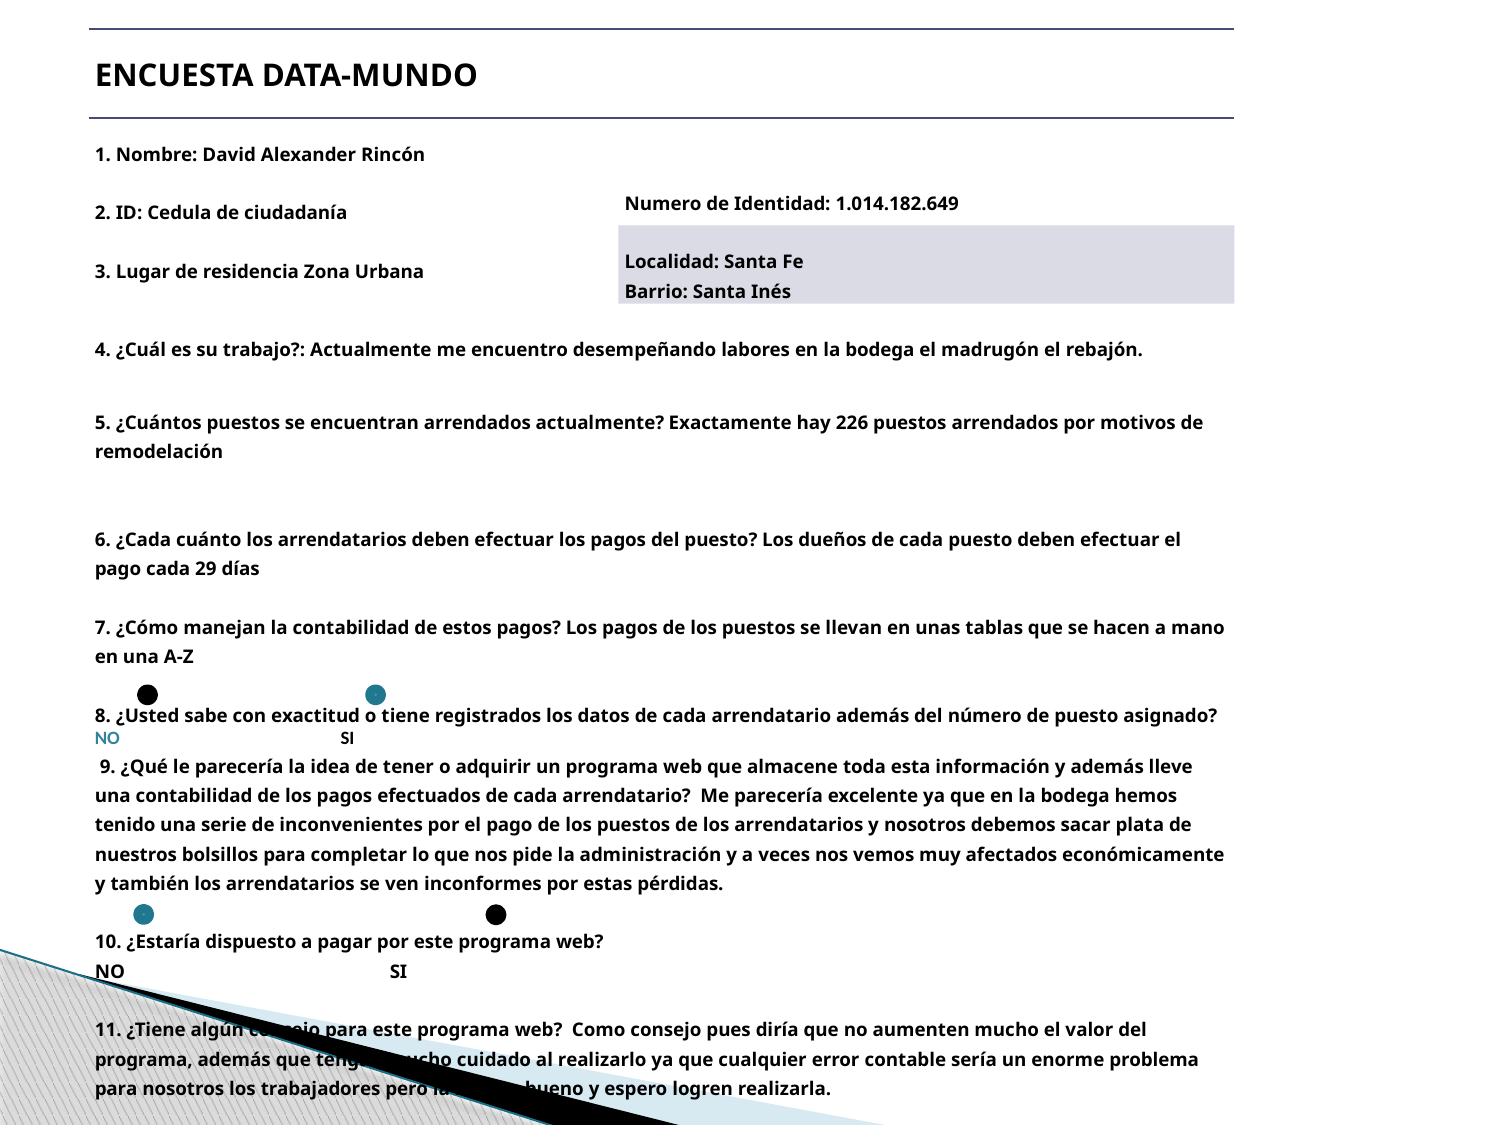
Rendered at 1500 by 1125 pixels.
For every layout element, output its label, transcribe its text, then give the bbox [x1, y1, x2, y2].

text_box [133, 904, 154, 925]
text_box [365, 684, 386, 706]
table_cell 3. Lugar de residencia Zona Urbana [89, 225, 618, 304]
table_cell Localidad: Santa Fe Barrio: Santa Inés [618, 225, 1234, 304]
table_cell 2. ID: Cedula de ciudadanía [89, 167, 618, 225]
table_cell 1. Nombre: David Alexander Rincón [89, 119, 1234, 167]
table_cell 4. ¿Cuál es su trabajo?: Actualmente me encuentro desempeñando labores en la bodega el madrugón el rebajón. [89, 304, 1234, 376]
table_cell 6. ¿Cada cuánto los arrendatarios deben efectuar los pagos del puesto? Los dueños de cada puesto deben efectuar el pago cada 29 días [89, 493, 1234, 581]
table_cell 5. ¿Cuántos puestos se encuentran arrendados actualmente? Exactamente hay 226 puestos arrendados por motivos de remodelación [89, 376, 1234, 493]
text_box [137, 684, 158, 706]
table_cell Numero de Identidad: 1.014.182.649 [618, 167, 1234, 225]
table_cell 9. ¿Qué le parecería la idea de tener o adquirir un programa web que almacene toda esta información y además lleve una contabilidad de los pagos efectuados de cada arrendatario? Me parecería excelente ya que en la bodega hemos tenido una serie de inconvenientes por el pago de los puestos de los arrendatarios y nosotros debemos sacar plata de nuestros bolsillos para completar lo que nos pide la administración y a veces nos vemos muy afectados económicamente y también los arrendatarios se ven inconformes por estas pérdidas. 10. ¿Estaría dispuesto a pagar por este programa web? NO SI 11. ¿Tiene algún consejo para este programa web? Como consejo pues diría que no aumenten mucho el valor del programa, además que tengan mucho cuidado al realizarlo ya que cualquier error contable sería un enorme problema para nosotros los trabajadores pero la idea es bueno y espero logren realizarla. [89, 749, 1234, 1125]
text_box [485, 904, 507, 926]
text_box [584, 42, 1324, 130]
table_cell 7. ¿Cómo manejan la contabilidad de estos pagos? Los pagos de los puestos se llevan en unas tablas que se hacen a mano en una A-Z 8. ¿Usted sabe con exactitud o tiene registrados los datos de cada arrendatario además del número de puesto asignado? NO SI [89, 581, 1234, 749]
table_header ENCUESTA DATA-MUNDO [89, 30, 1234, 117]
